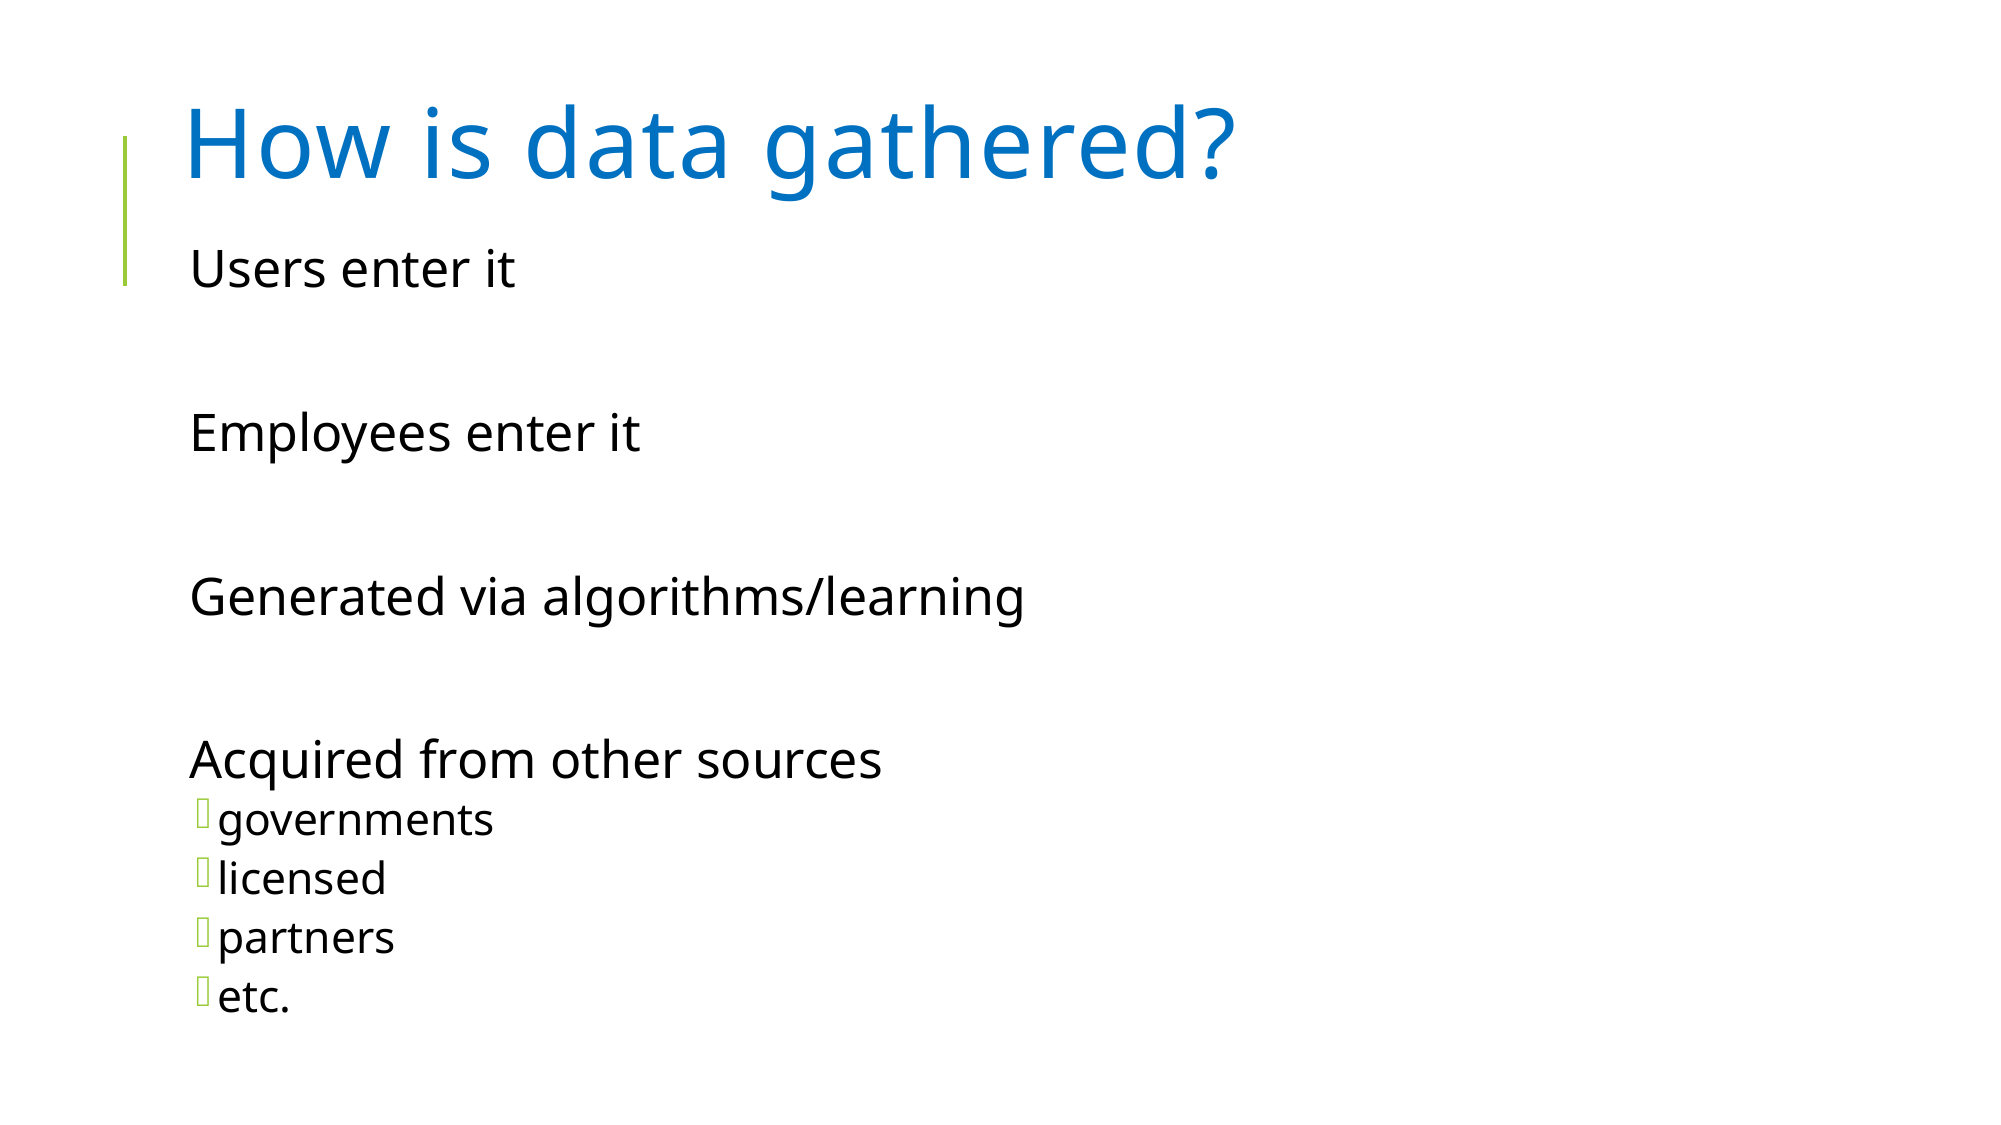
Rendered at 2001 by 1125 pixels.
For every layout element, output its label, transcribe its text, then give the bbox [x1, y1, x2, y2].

title How is data gathered? [168, 96, 1763, 205]
list Users enter it Employees enter it Generated via algorithms/learning Acquired from other sources governments licensed partners etc. [168, 235, 1763, 1035]
